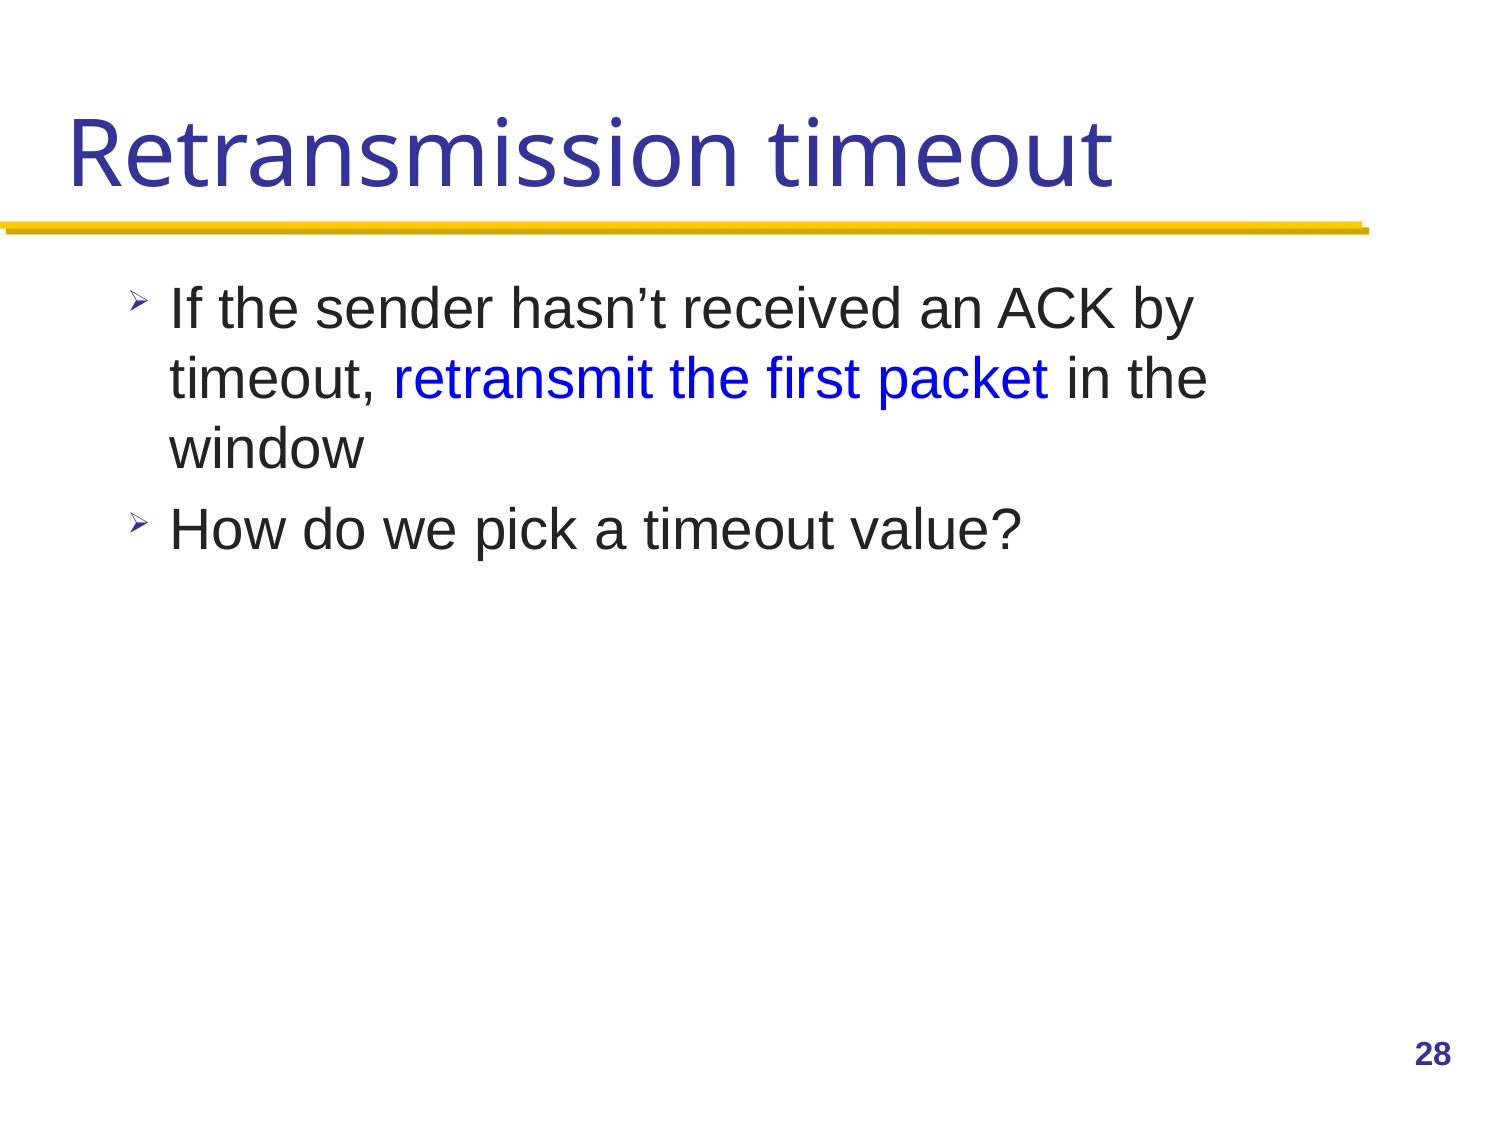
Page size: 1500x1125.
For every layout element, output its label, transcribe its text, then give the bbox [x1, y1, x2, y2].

title Retransmission timeout [49, 24, 1451, 213]
list If the sender hasn’t received an ACK by timeout, retransmit the first packet in the window How do we pick a timeout value? [112, 262, 1413, 988]
slide_number 28 [1400, 1025, 1500, 1100]
